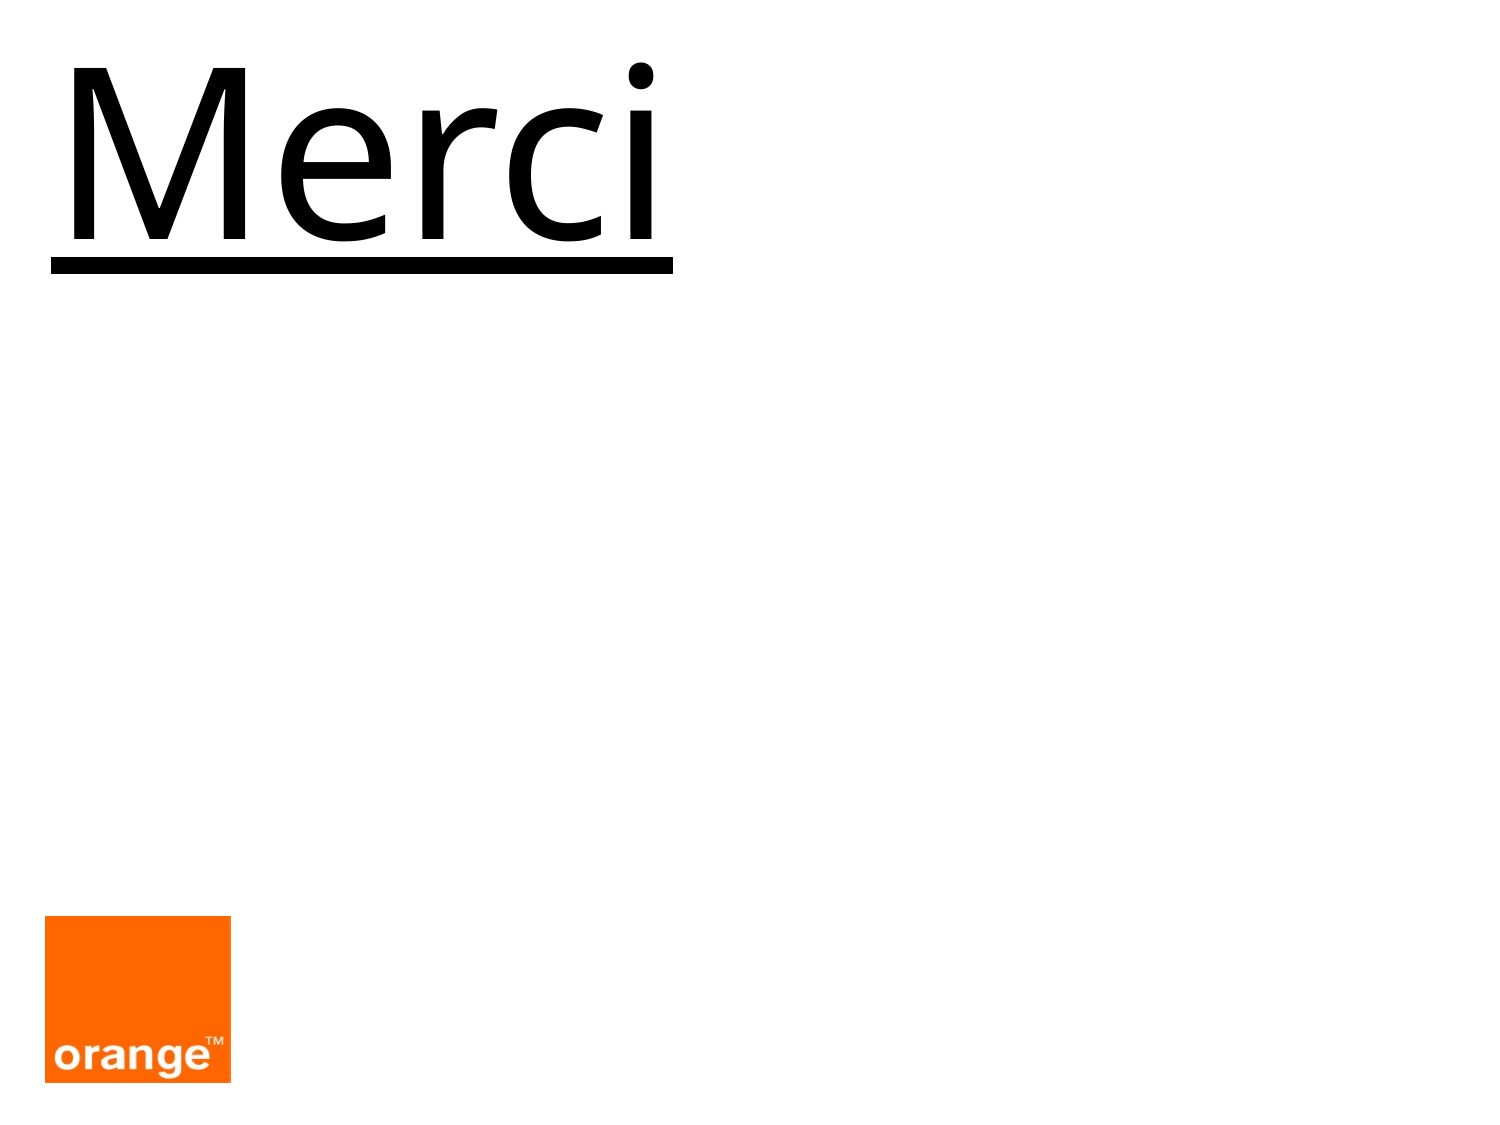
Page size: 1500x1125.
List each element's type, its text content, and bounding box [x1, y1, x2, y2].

picture [45, 916, 231, 1084]
text_box Merci [51, 43, 1424, 740]
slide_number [75, 1042, 425, 1103]
